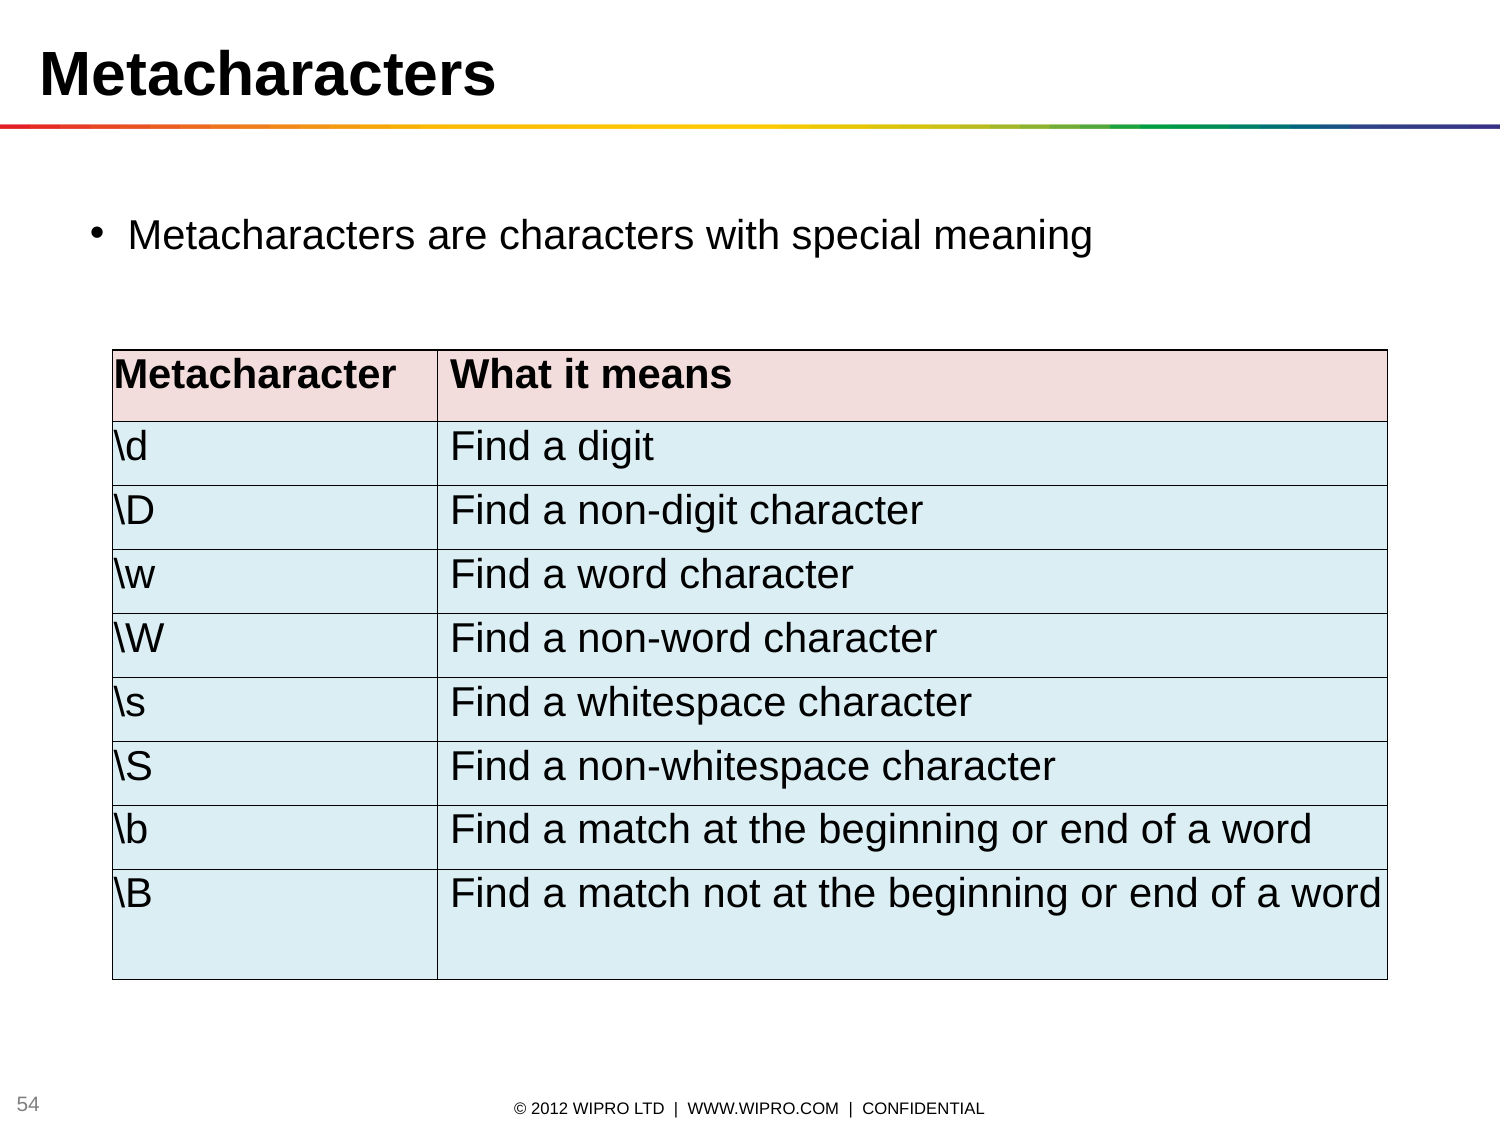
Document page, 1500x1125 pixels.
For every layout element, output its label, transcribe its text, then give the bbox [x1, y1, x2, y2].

table_cell Find a non-word character [438, 614, 1387, 677]
table_cell \S [113, 742, 437, 805]
table_cell \b [113, 806, 437, 869]
table_cell Find a word character [438, 550, 1387, 613]
table_cell Find a match not at the beginning or end of a word [438, 870, 1387, 979]
table_cell Find a whitespace character [438, 678, 1387, 741]
table_cell \s [113, 678, 437, 741]
table_cell \w [113, 550, 437, 613]
table_cell Find a digit [438, 422, 1387, 485]
table_cell \D [113, 486, 437, 549]
table_cell \W [113, 614, 437, 677]
table_cell Find a match at the beginning or end of a word [438, 806, 1387, 869]
title Metacharacters [24, 24, 1376, 151]
table_cell \d [113, 422, 437, 485]
table_cell \B [113, 870, 437, 979]
list Metacharacters are characters with special meaning [75, 200, 1425, 1063]
table_cell Find a non-digit character [438, 486, 1387, 549]
table_header Metacharacter [113, 351, 437, 421]
table_cell Find a non-whitespace character [438, 742, 1387, 805]
table_header What it means [438, 351, 1387, 421]
